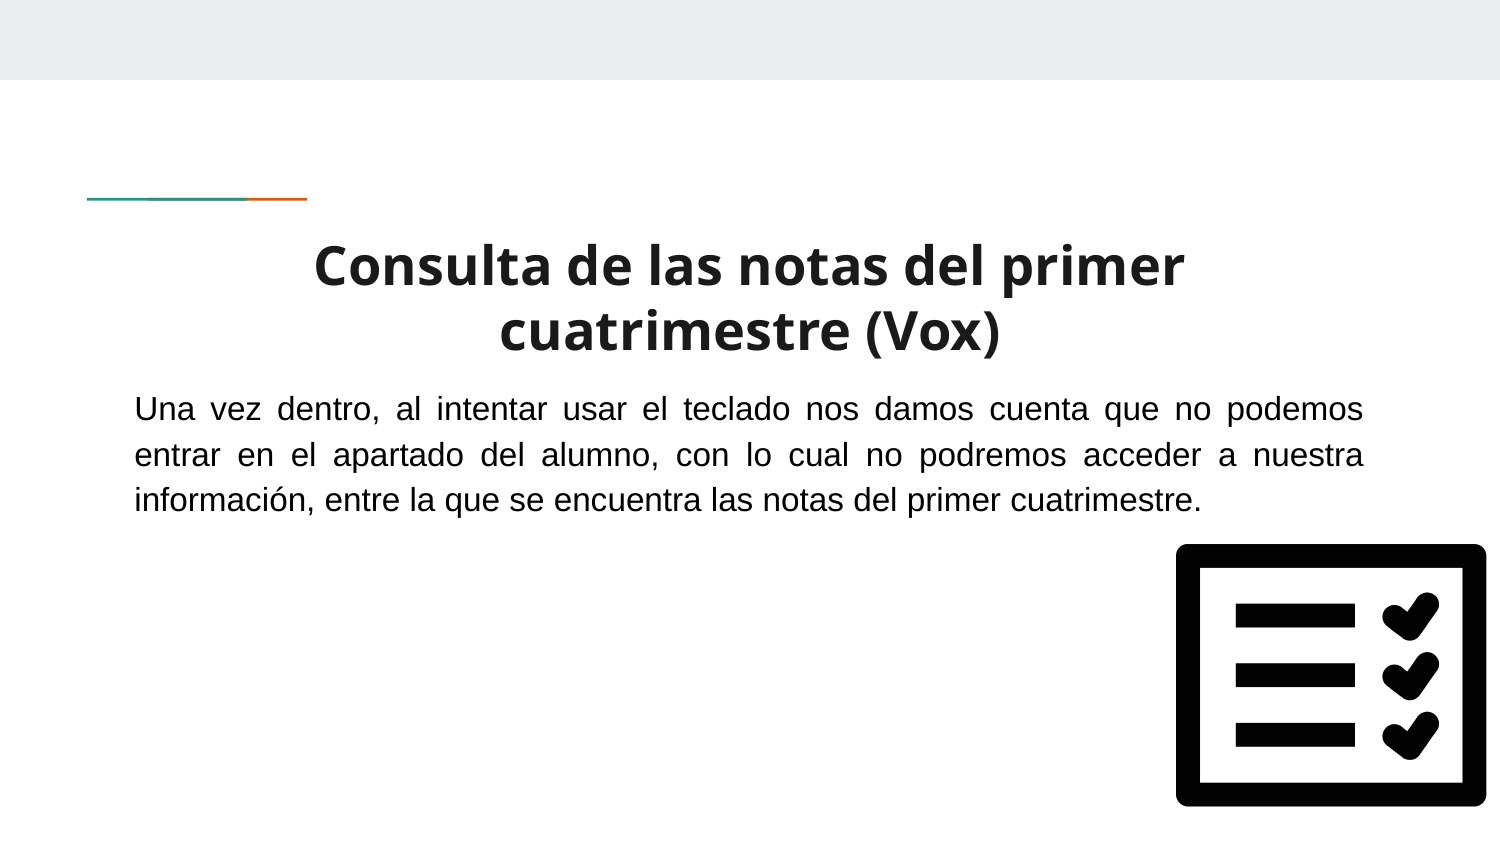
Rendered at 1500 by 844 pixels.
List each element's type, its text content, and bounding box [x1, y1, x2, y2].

title Consulta de las notas del primer cuatrimestre (Vox) [119, 216, 1381, 305]
list Una vez dentro, al intentar usar el teclado nos damos cuenta que no podemos entrar en el apartado del alumno, con lo cual no podremos acceder a nuestra información, entre la que se encuentra las notas del primer cuatrimestre. [119, 365, 1381, 737]
picture [1176, 520, 1492, 836]
